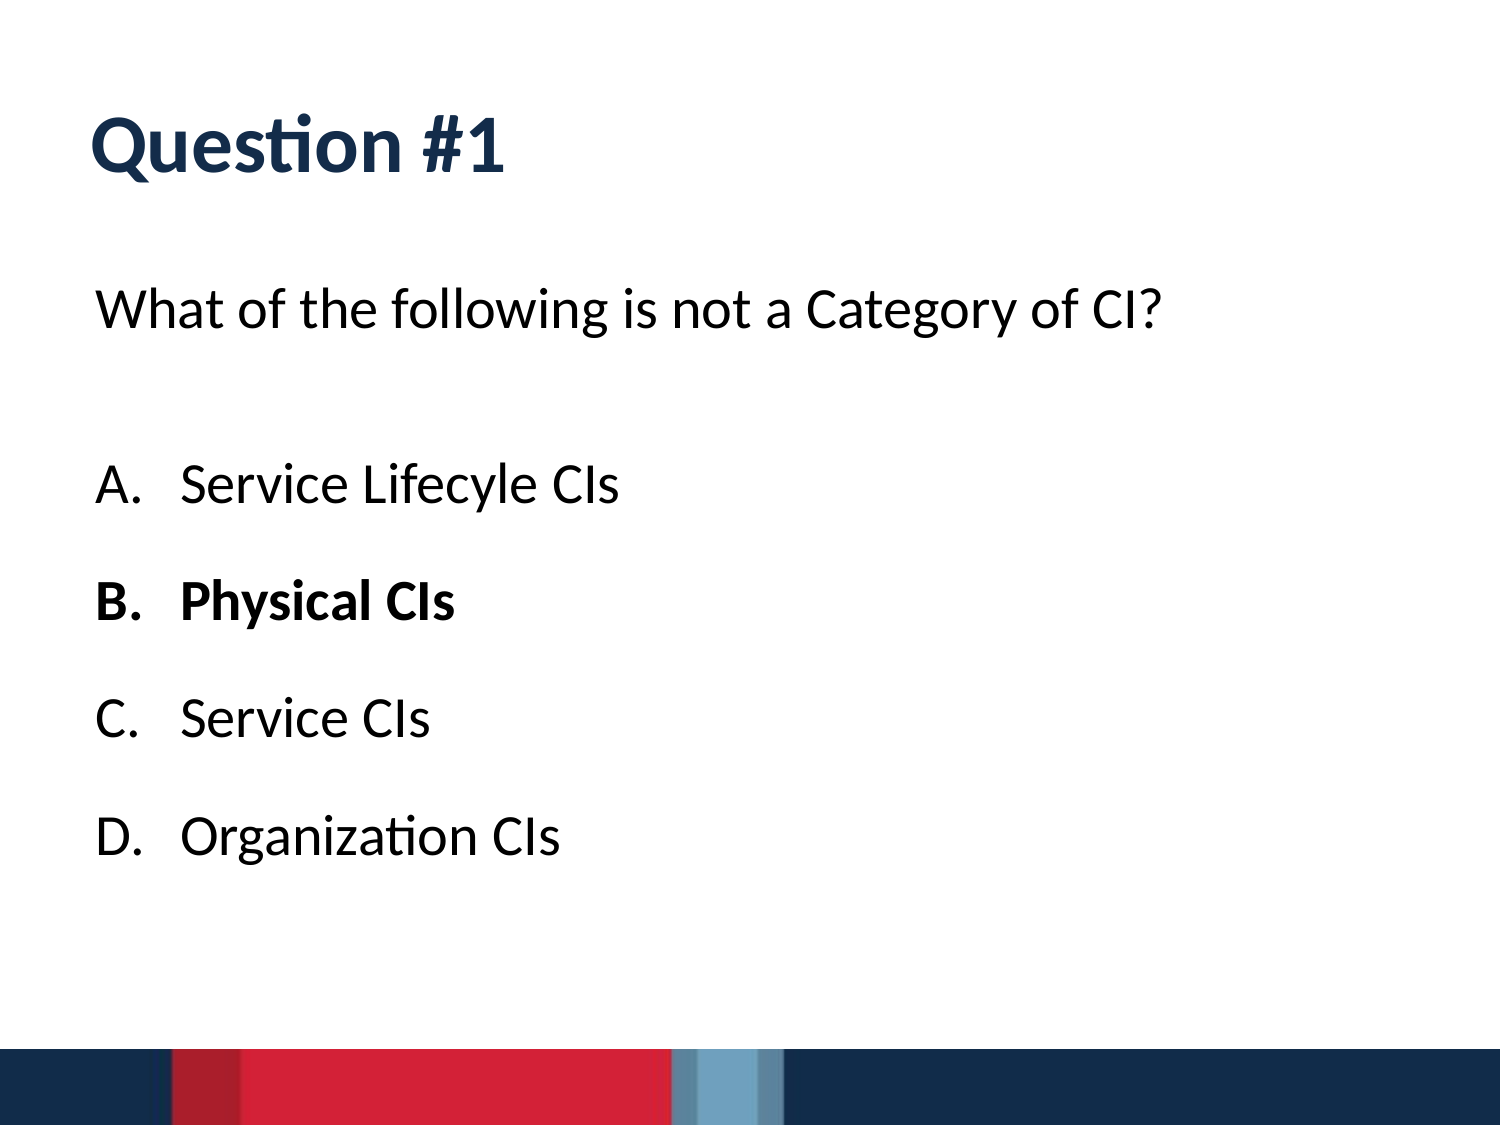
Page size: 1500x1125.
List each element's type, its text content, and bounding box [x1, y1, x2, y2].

title Question #1 [75, 45, 1425, 233]
text_box What of the following is not a Category of CI? Service Lifecyle CIs Physical CIs Service CIs Organization CIs [80, 262, 1181, 875]
picture [0, 1049, 1500, 1125]
